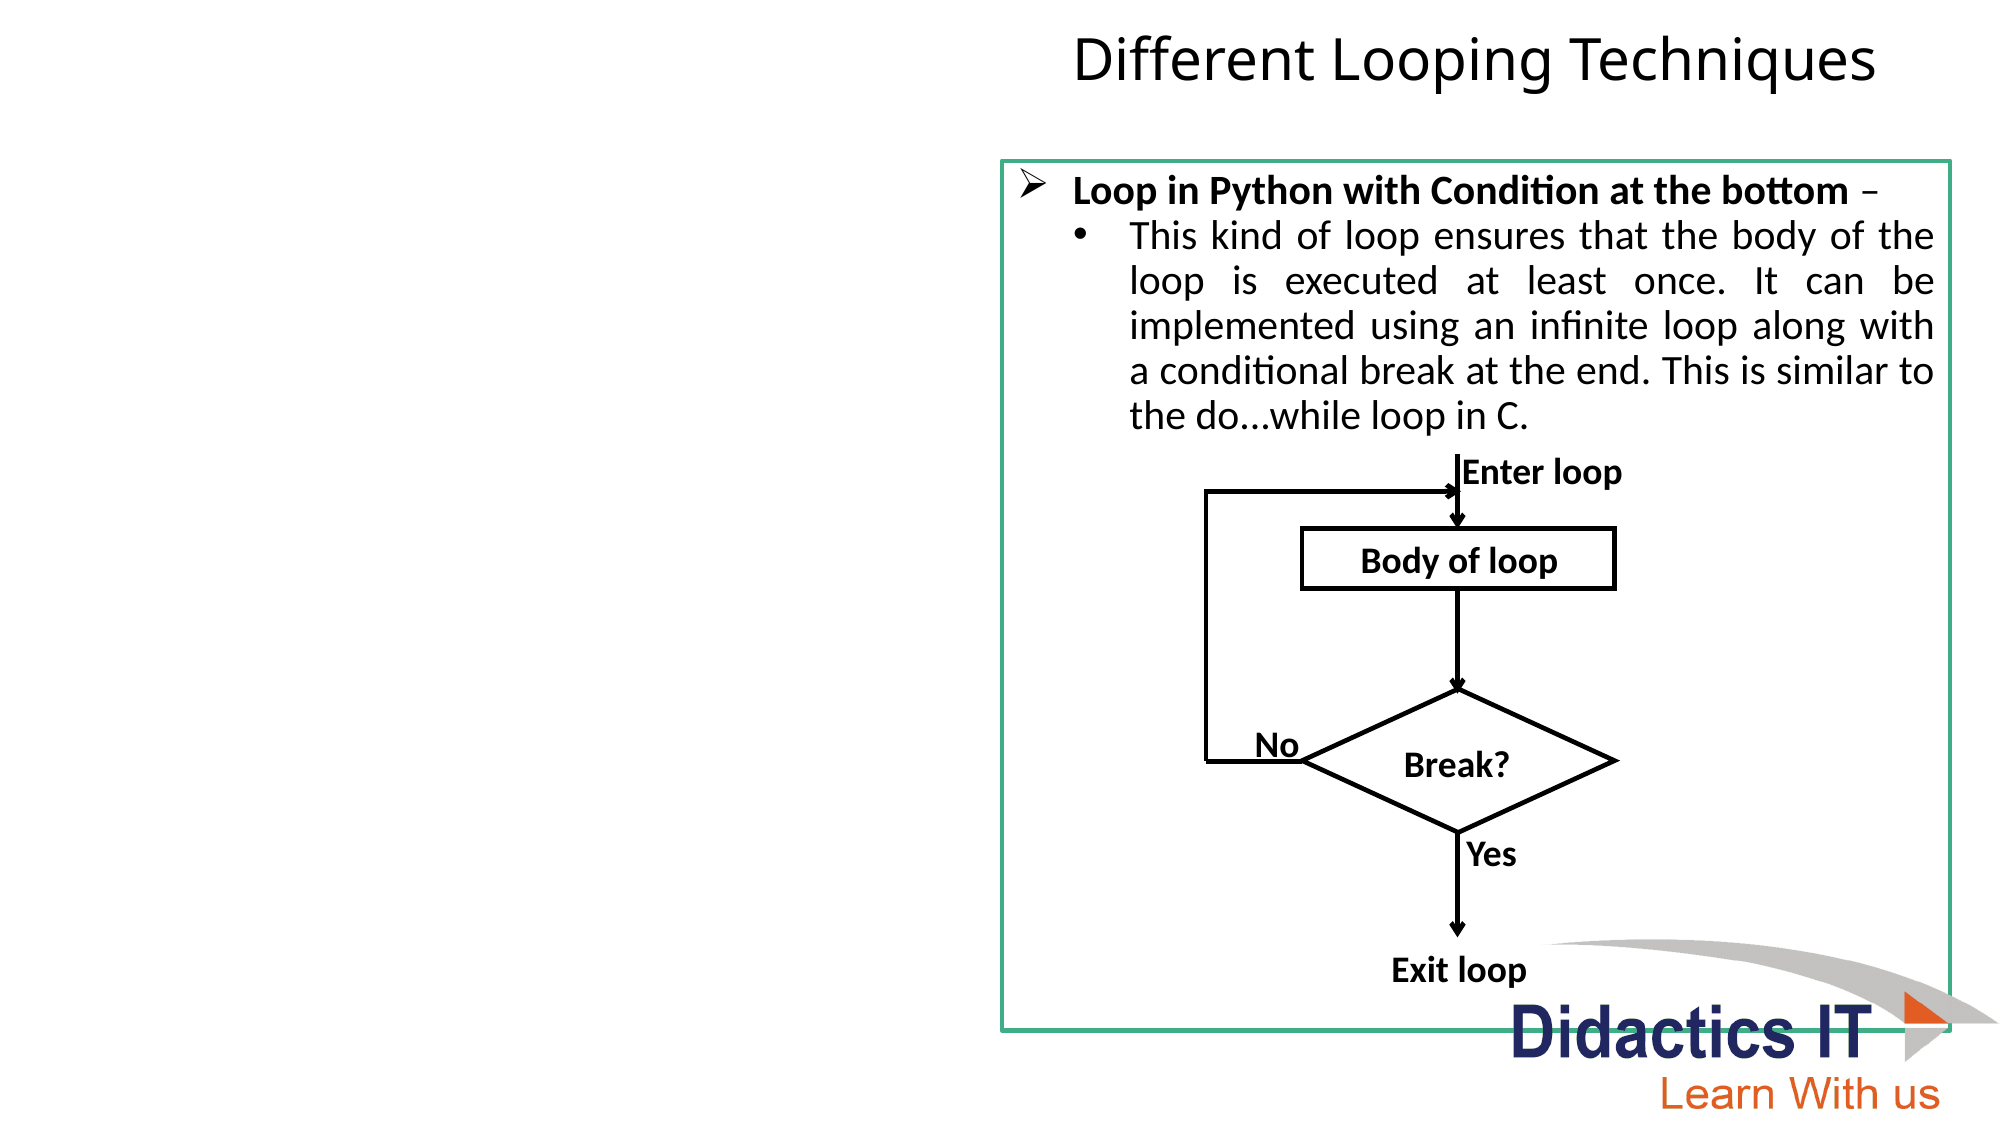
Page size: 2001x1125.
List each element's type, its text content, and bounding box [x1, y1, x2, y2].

text_box No [1226, 713, 1328, 773]
text_box Exit loop [1339, 937, 1580, 998]
text_box Enter loop [1422, 439, 1662, 500]
text_box Different Looping Techniques [999, 22, 1950, 114]
text_box Loop in Python with Condition at the bottom – This kind of loop ensures that the body of the loop is executed at least once. It can be implemented using an infinite loop along with a conditional break at the end. This is similar to the do...while loop in C. [1002, 160, 1950, 1031]
text_box [1578, 742, 1618, 779]
text_box Break? [1337, 732, 1578, 793]
text_box Body of loop [1339, 528, 1580, 589]
text_box [1326, 743, 1337, 778]
text_box [1361, 689, 1555, 732]
text_box [1370, 793, 1547, 826]
picture [1513, 939, 2000, 1109]
text_box [1460, 528, 1616, 590]
text_box Yes [1441, 821, 1543, 882]
text_box [1301, 528, 1455, 590]
